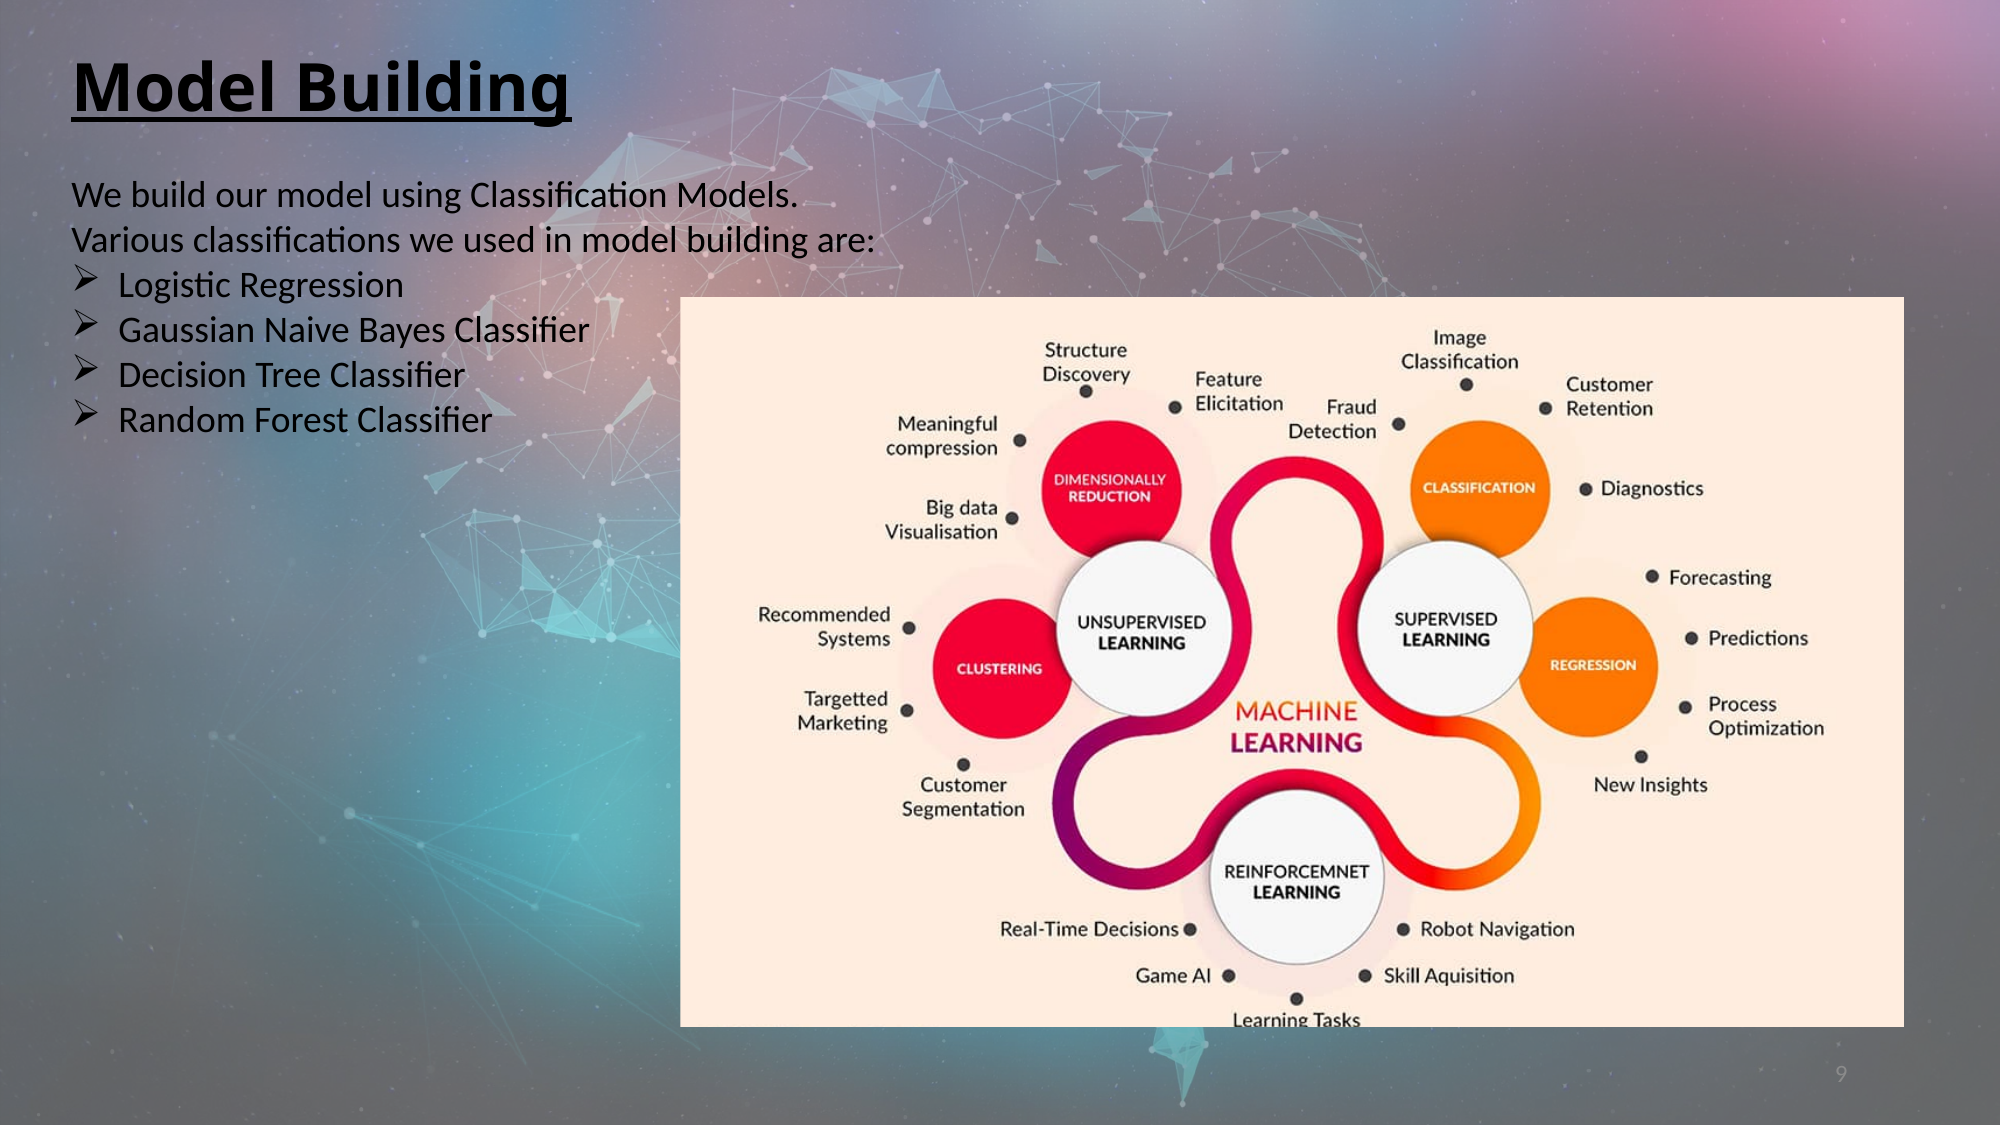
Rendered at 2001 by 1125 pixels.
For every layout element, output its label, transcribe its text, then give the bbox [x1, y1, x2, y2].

slide_number 9 [1412, 1042, 1863, 1103]
text_box Model Building [56, 37, 710, 133]
picture [680, 297, 1904, 1027]
text_box We build our model using Classification Models. Various classifications we used in model building are: Logistic Regression Gaussian Naive Bayes Classifier Decision Tree Classifier Random Forest Classifier [56, 163, 961, 493]
